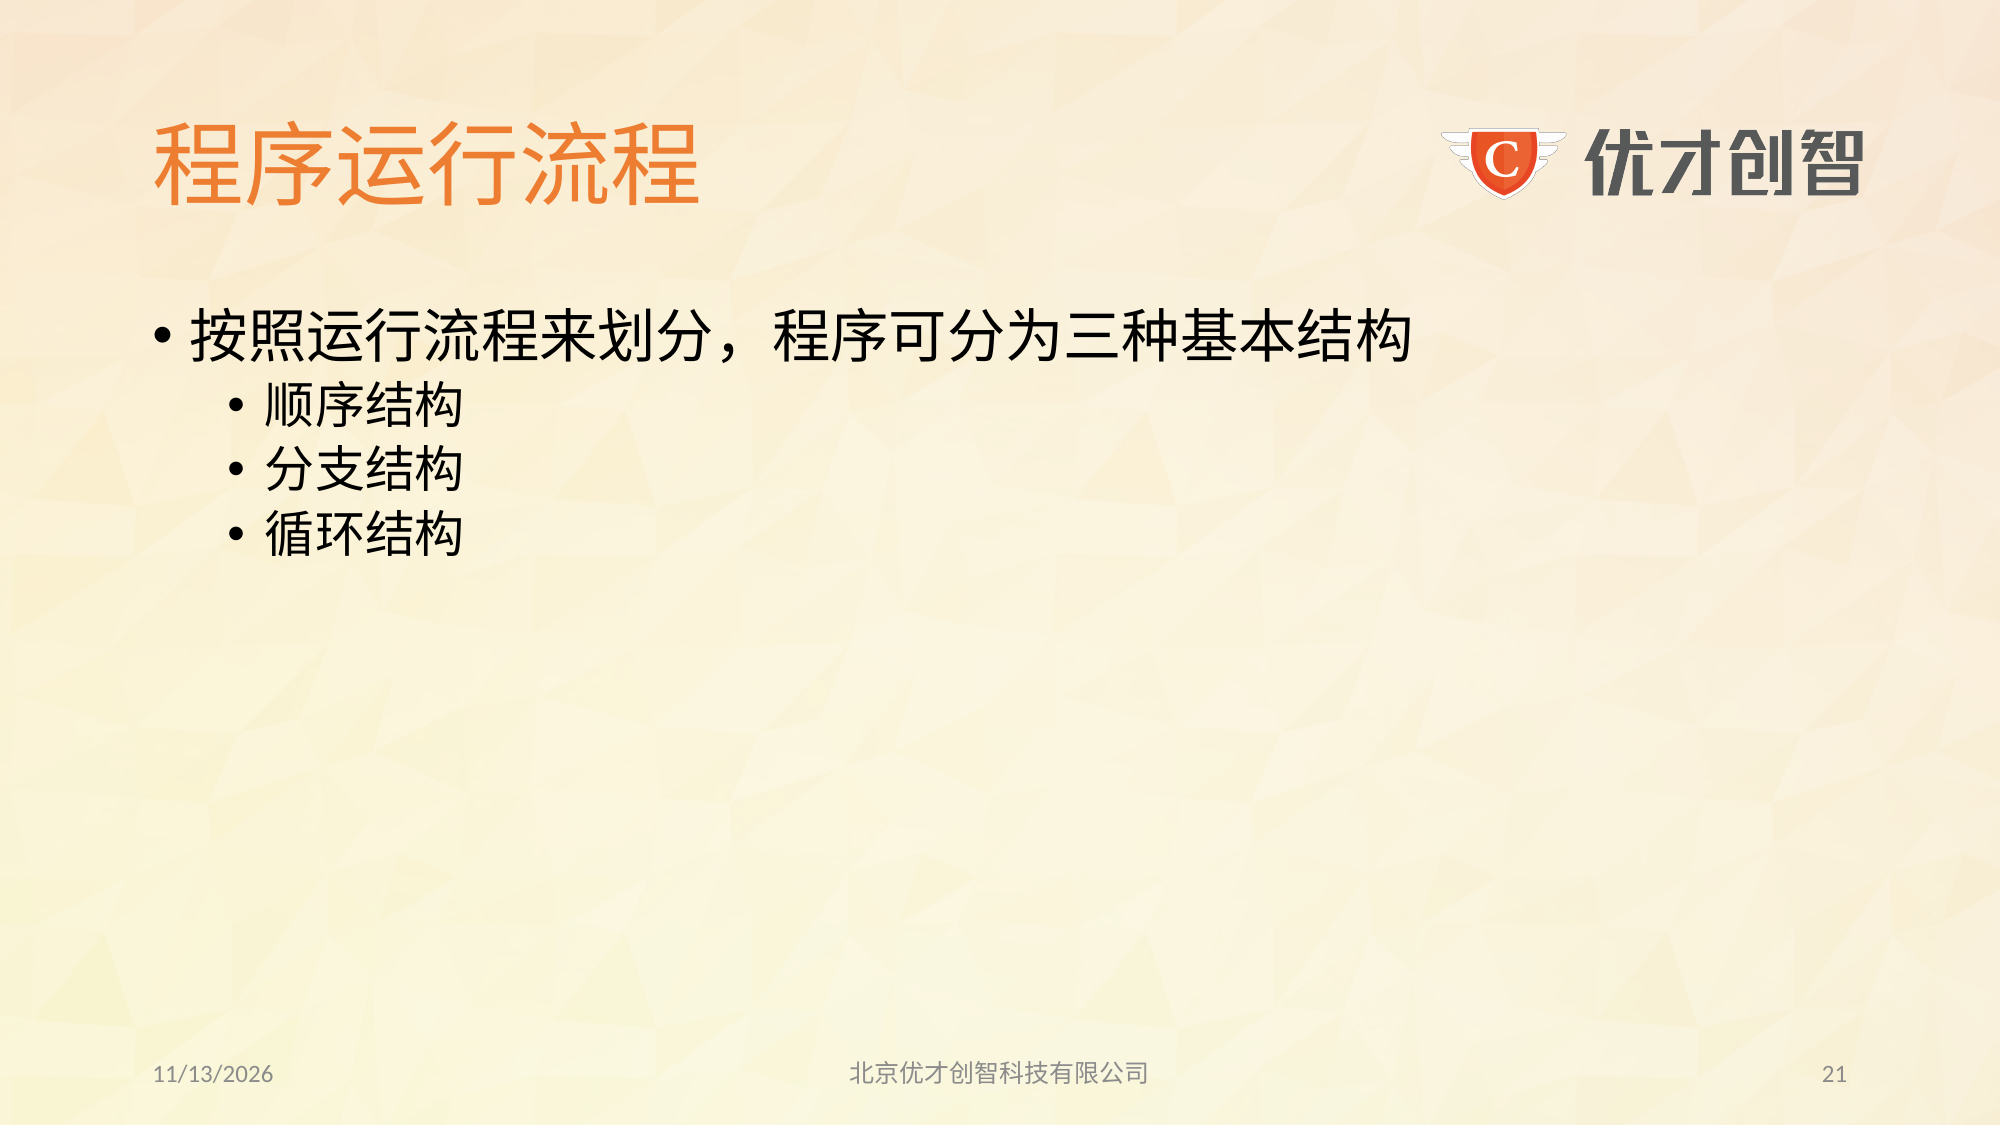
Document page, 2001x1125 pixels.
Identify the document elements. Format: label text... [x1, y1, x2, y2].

list 按照运行流程来划分，程序可分为三种基本结构 顺序结构 分支结构 循环结构 [137, 299, 1863, 1014]
slide_number 20 [1412, 1042, 1863, 1103]
footer 北京优才创智科技有限公司 [662, 1042, 1338, 1103]
title 程序运行流程 [137, 59, 1441, 278]
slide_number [137, 1042, 588, 1103]
picture [1441, 128, 1863, 200]
